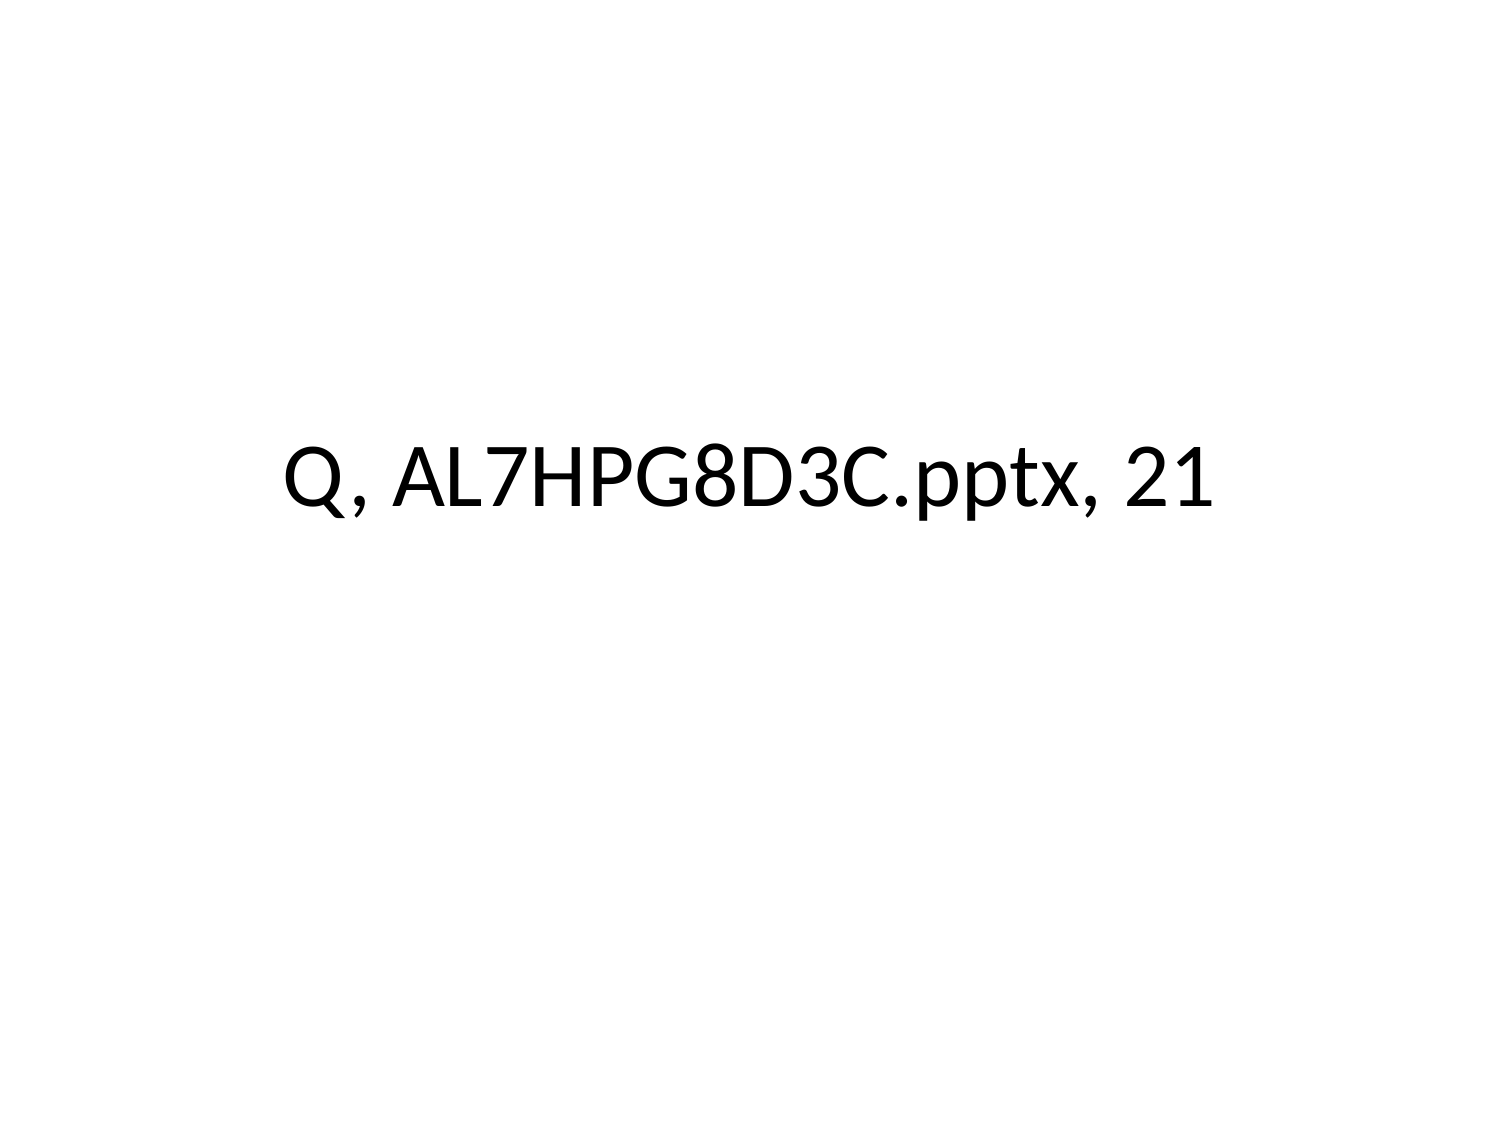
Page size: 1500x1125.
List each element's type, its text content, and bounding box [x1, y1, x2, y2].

title Q, AL7HPG8D3C.pptx, 21 [112, 349, 1388, 591]
